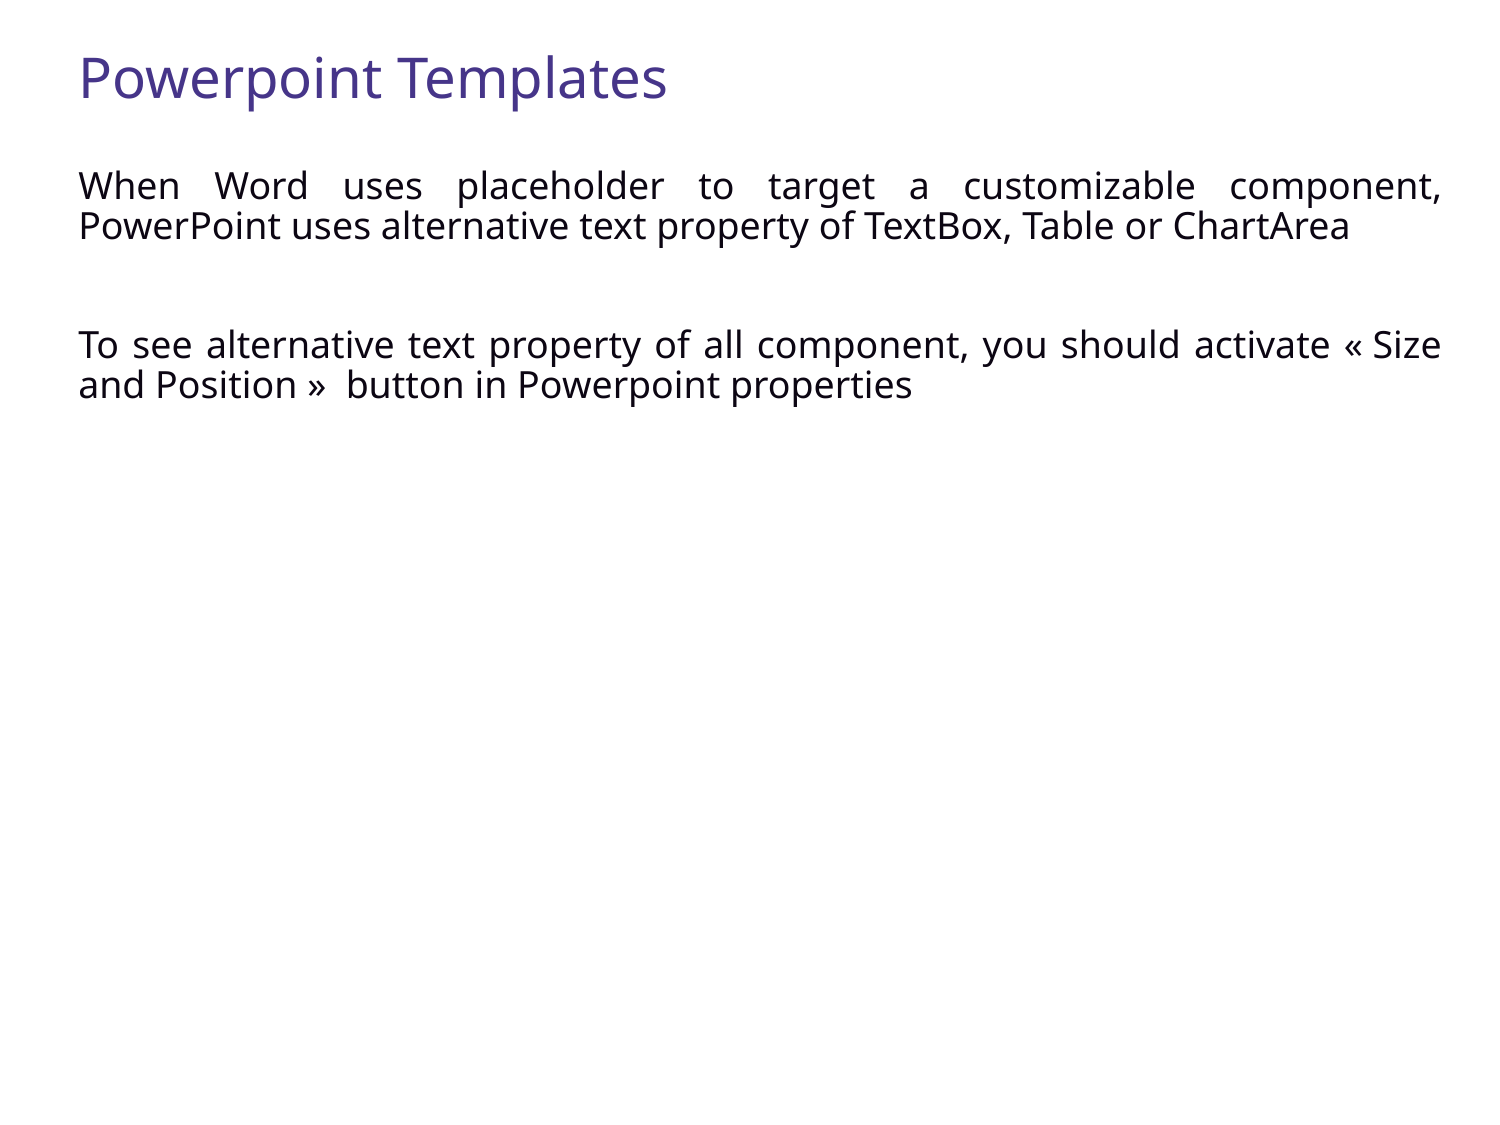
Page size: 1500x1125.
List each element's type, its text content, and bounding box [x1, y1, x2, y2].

title Powerpoint Templates [63, 0, 1437, 159]
list When Word uses placeholder to target a customizable component, PowerPoint uses alternative text property of TextBox, Table or ChartArea To see alternative text property of all component, you should activate « Size and Position » button in Powerpoint properties [63, 159, 1459, 461]
